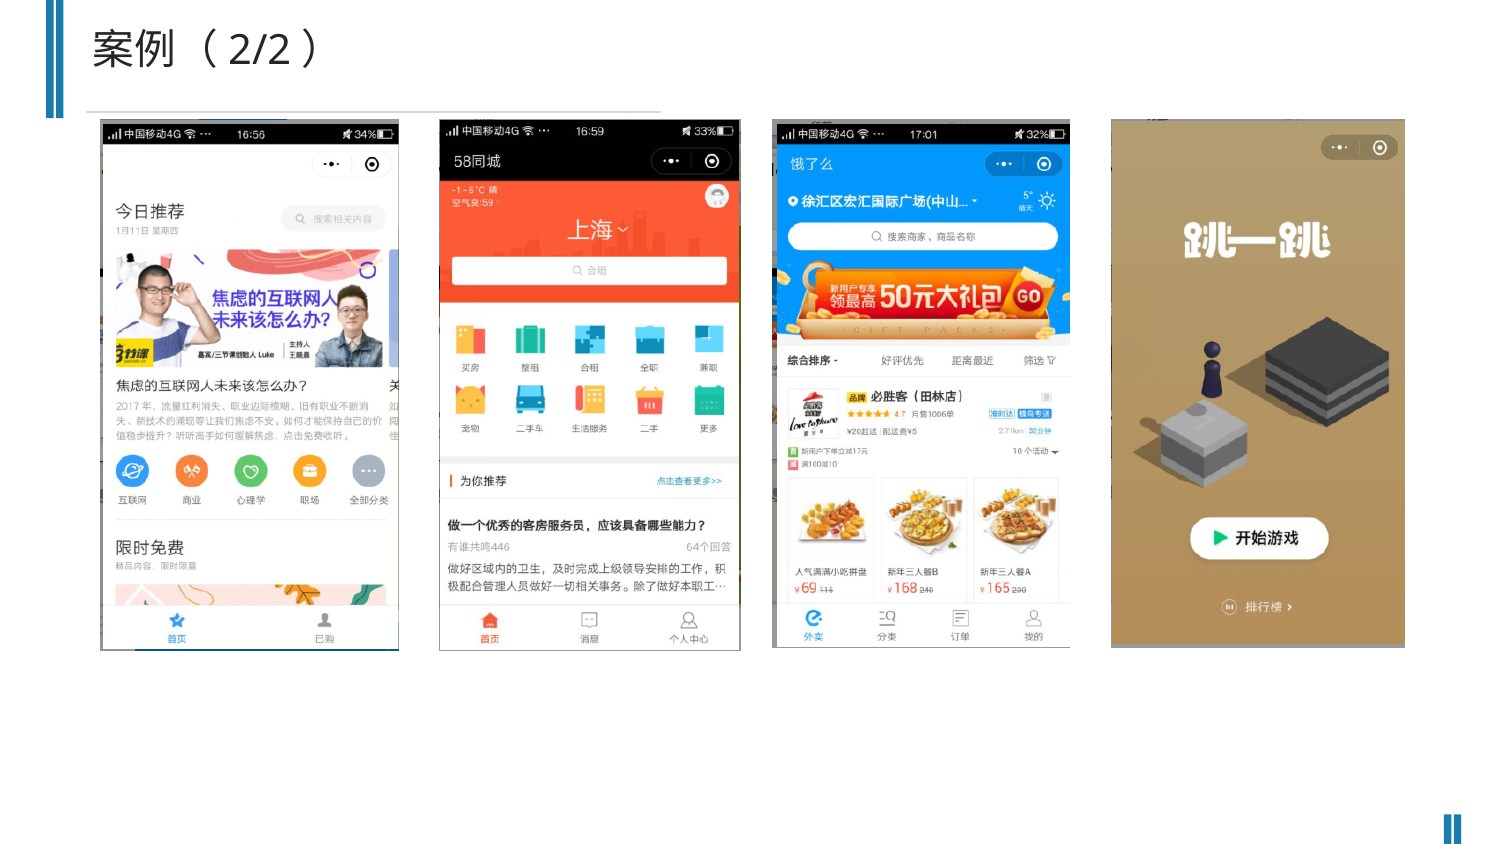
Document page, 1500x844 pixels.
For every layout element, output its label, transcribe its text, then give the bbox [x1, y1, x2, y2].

picture [771, 118, 1070, 648]
picture [439, 118, 741, 651]
text_box 案例（2/2） [78, 15, 714, 131]
picture [1111, 118, 1405, 648]
picture [100, 118, 400, 651]
